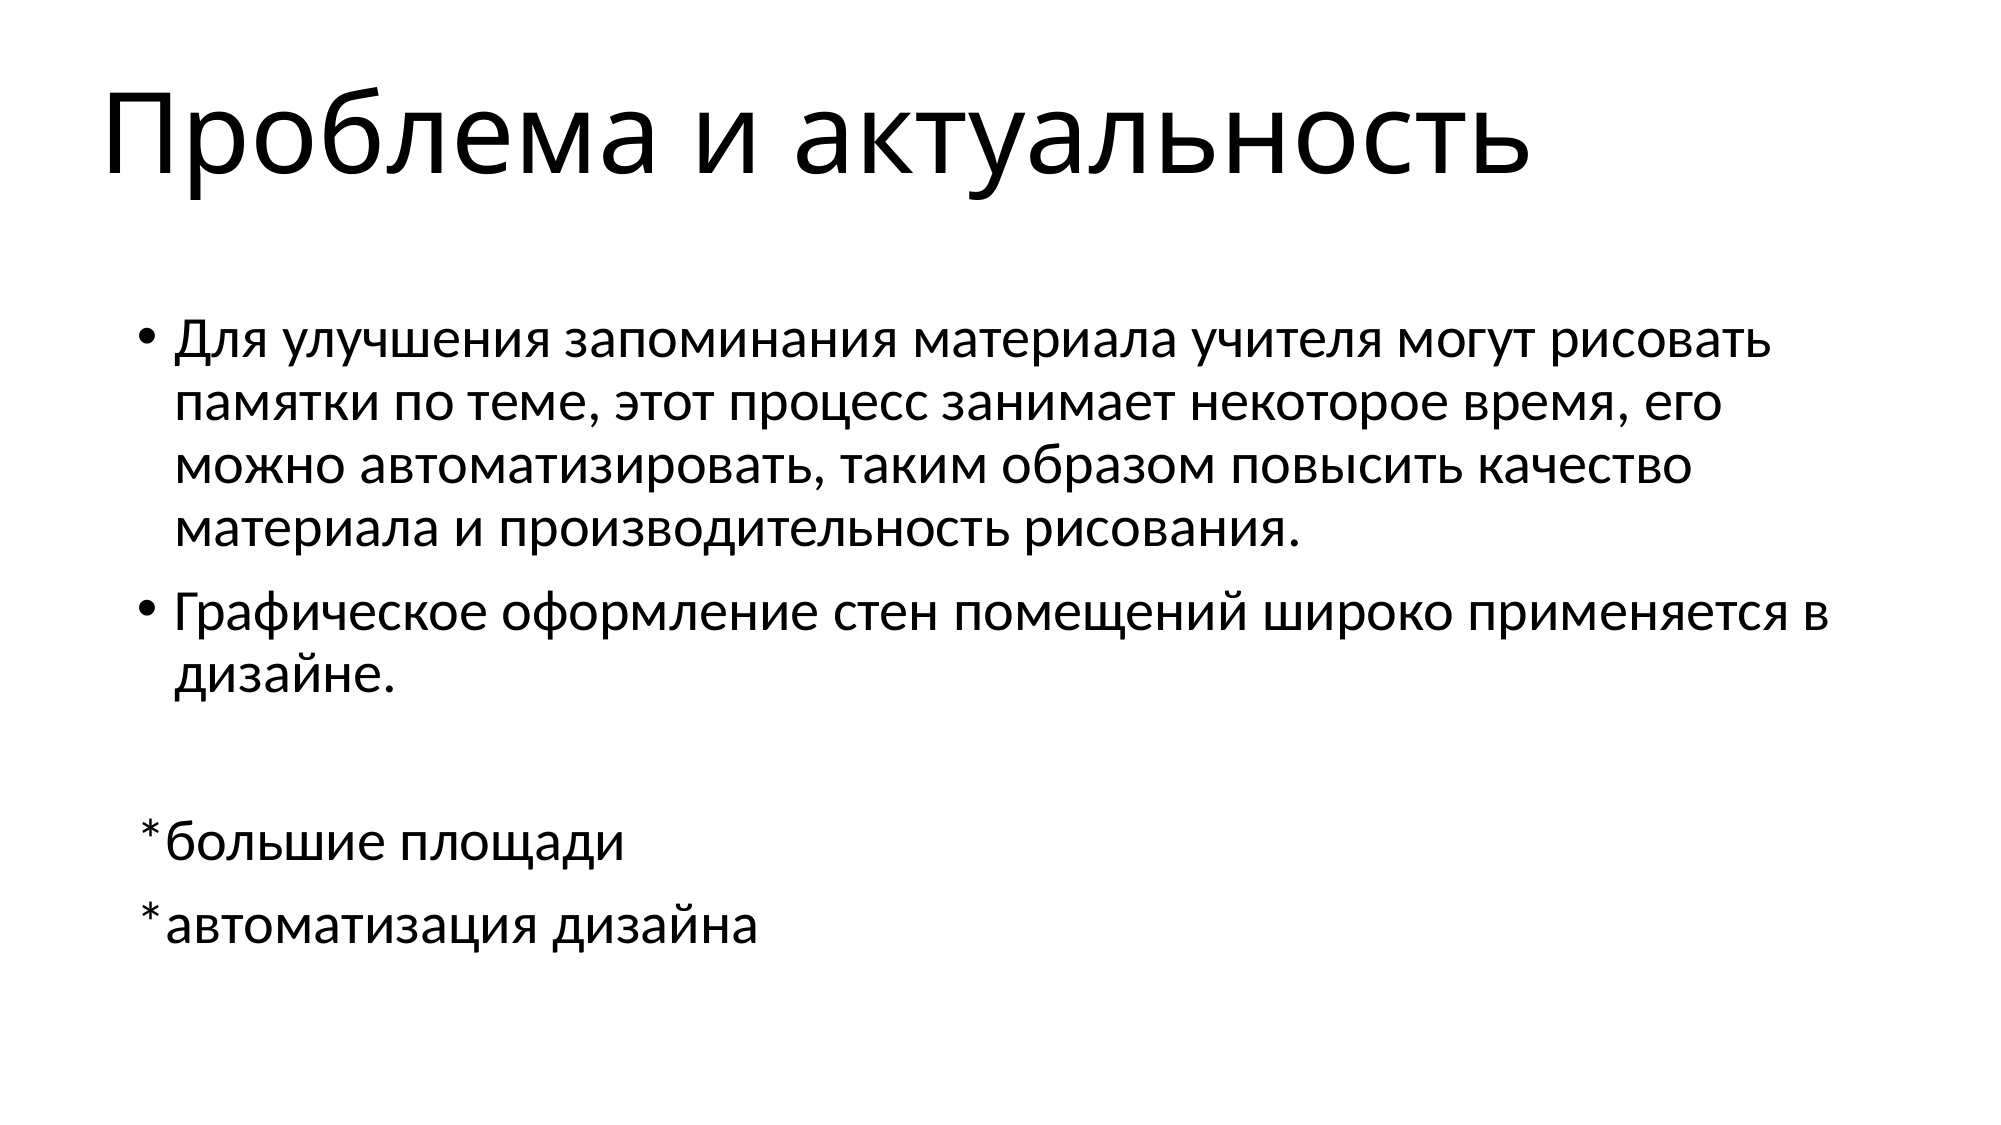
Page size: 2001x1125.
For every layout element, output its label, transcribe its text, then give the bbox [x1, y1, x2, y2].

title Проблема и актуальность [84, 0, 2000, 275]
list Для улучшения запоминания материала учителя могут рисовать памятки по теме, этот процесс занимает некоторое время, его можно автоматизировать, таким образом повысить качество материала и производительность рисования. Графическое оформление стен помещений широко применяется в дизайне. *большие площади *автоматизация дизайна [121, 299, 1863, 1014]
